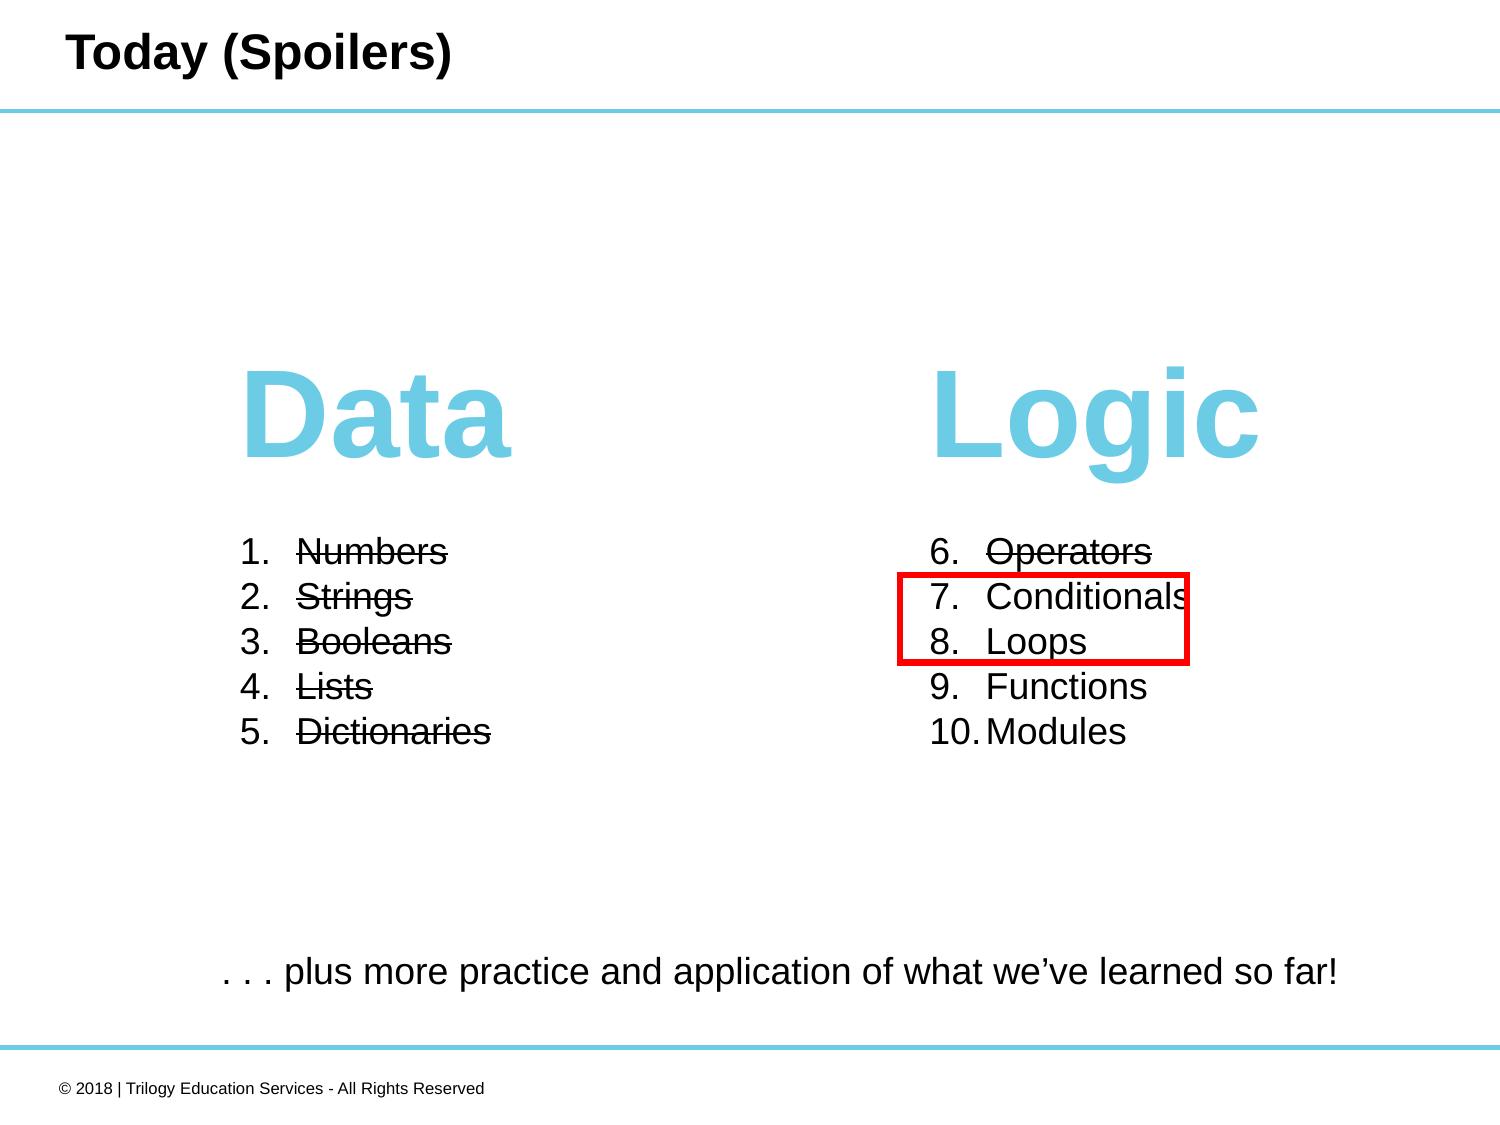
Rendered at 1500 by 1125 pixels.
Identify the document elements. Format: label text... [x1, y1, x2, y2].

text_box [899, 574, 1188, 663]
title Today (Spoilers) [50, 0, 1475, 108]
text_box Data Numbers Strings Booleans Lists Dictionaries Logic Operators Conditionals Loops Functions Modules [225, 324, 1500, 960]
text_box . . . plus more practice and application of what we’ve learned so far! [206, 939, 1354, 1000]
